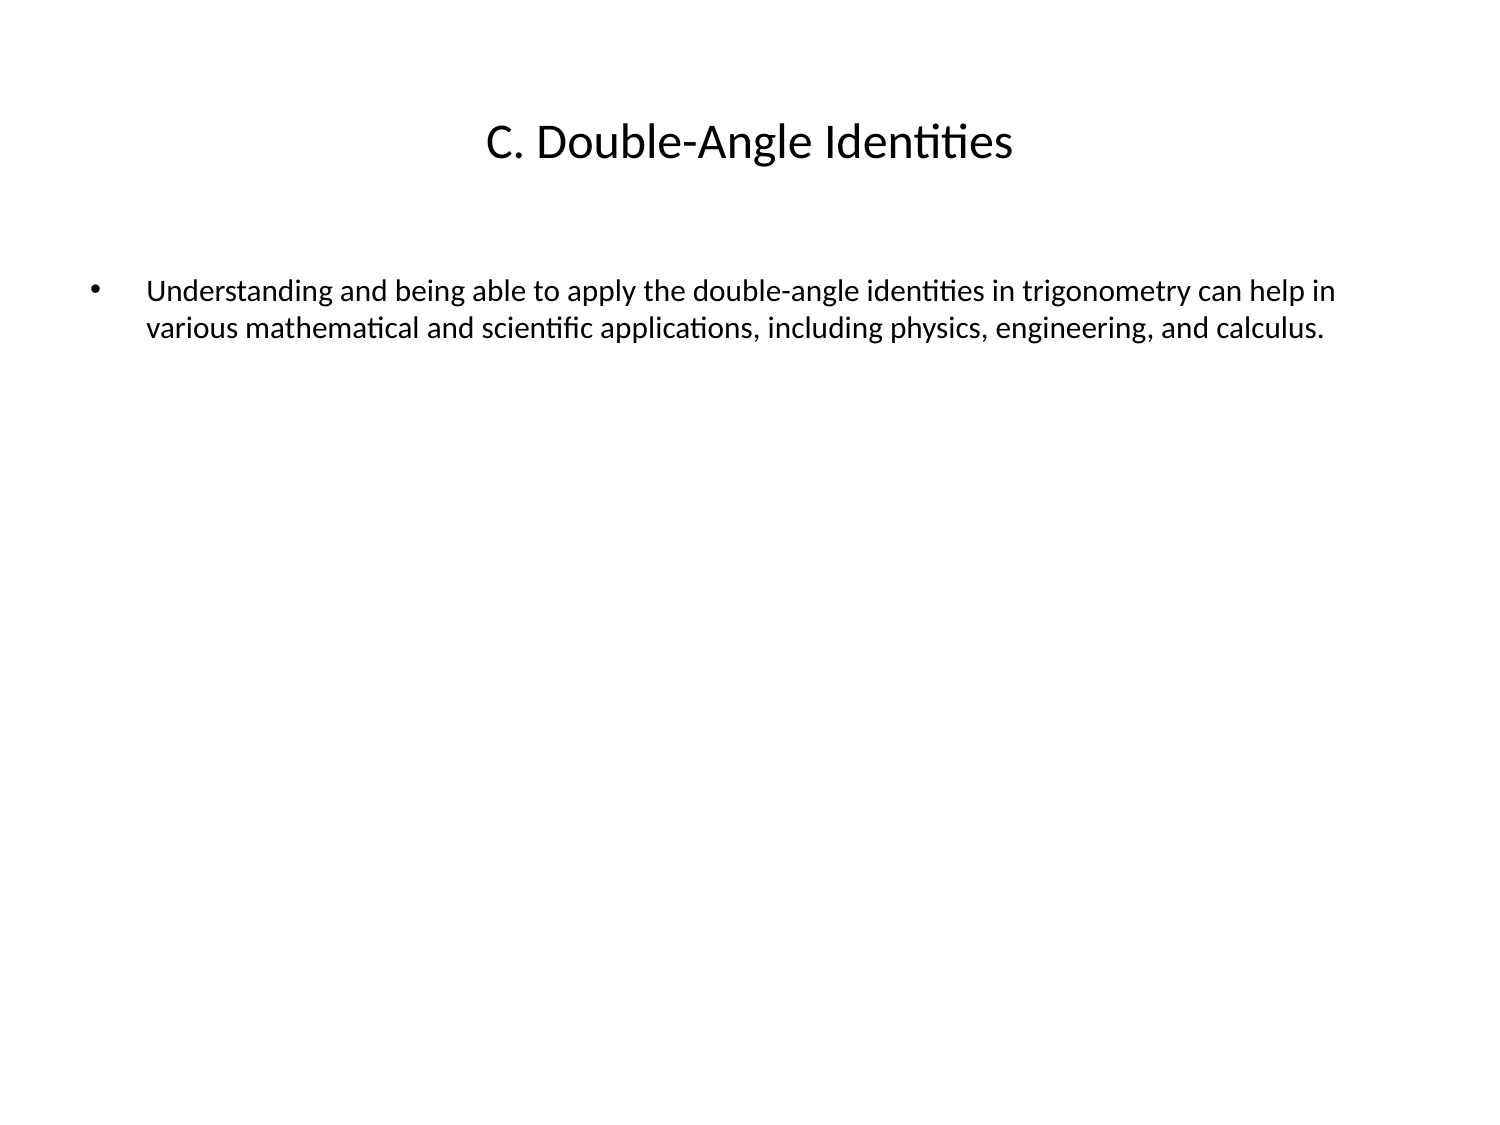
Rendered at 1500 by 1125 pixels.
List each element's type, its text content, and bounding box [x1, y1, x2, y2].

title C. Double-Angle Identities [75, 45, 1425, 233]
list Understanding and being able to apply the double-angle identities in trigonometry can help in various mathematical and scientific applications, including physics, engineering, and calculus. [75, 262, 1425, 1005]
